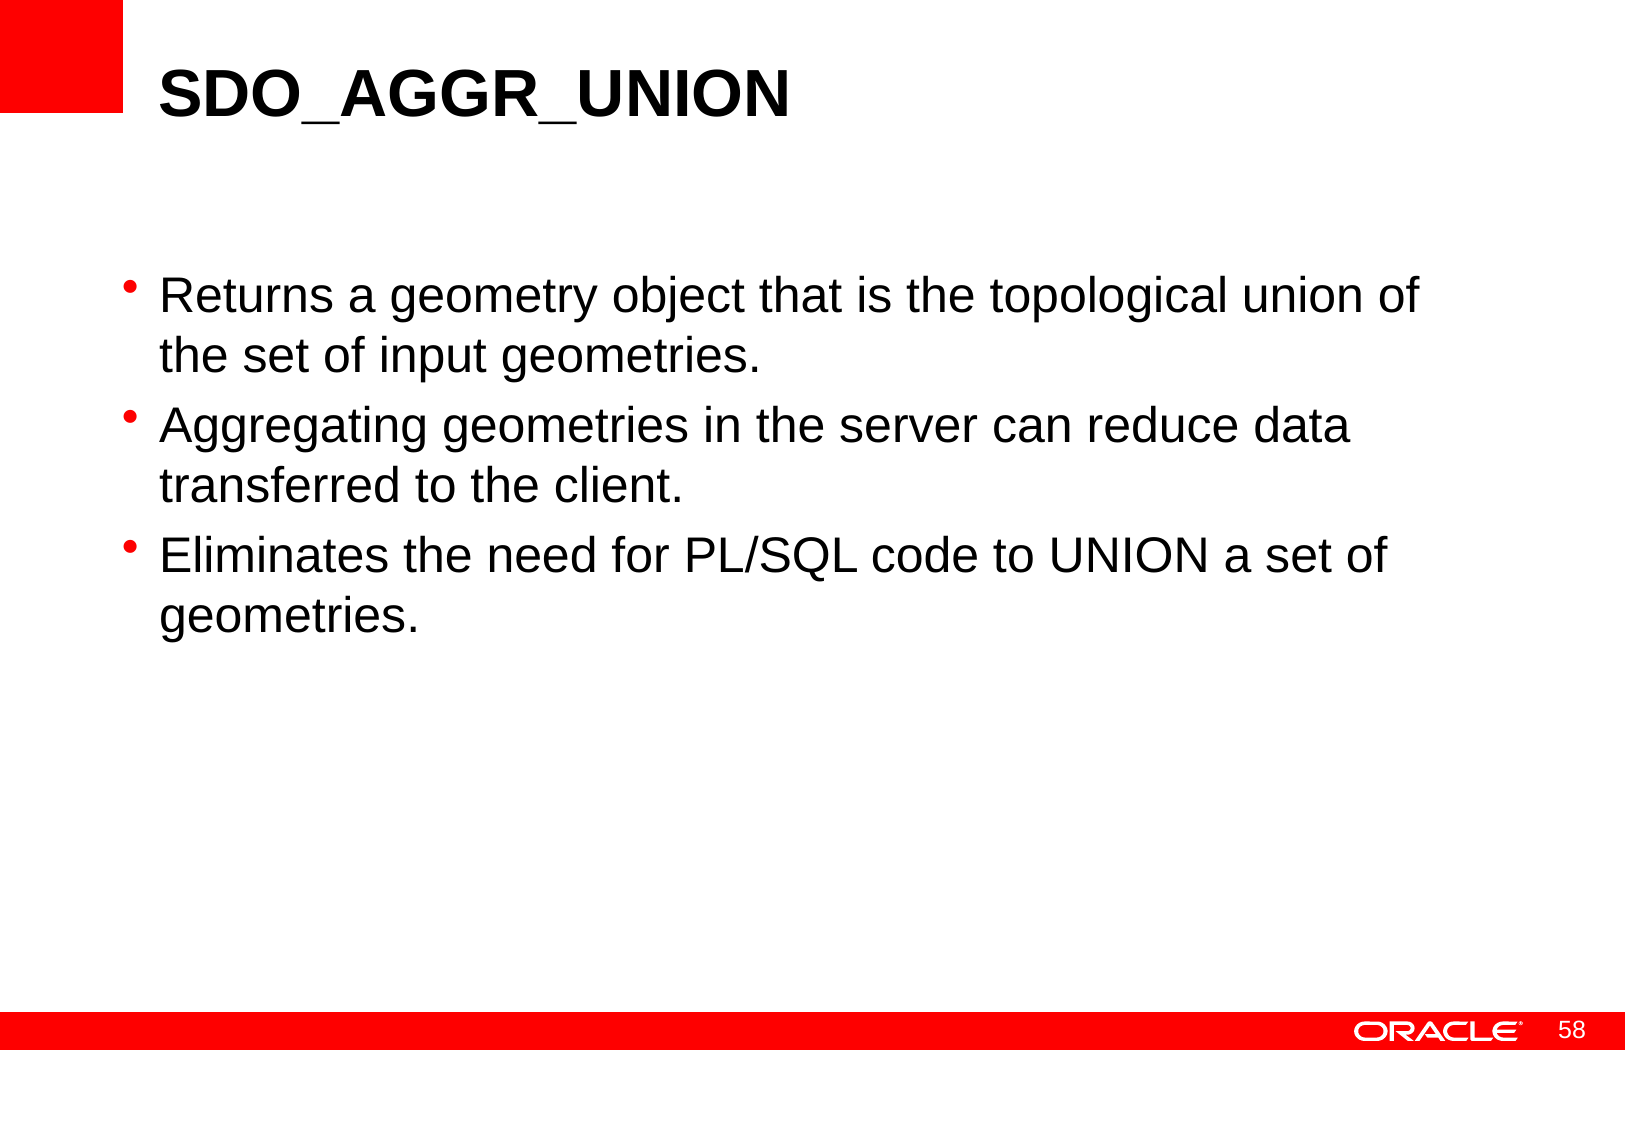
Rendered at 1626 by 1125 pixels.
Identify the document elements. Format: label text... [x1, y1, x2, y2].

list Returns a geometry object that is the topological union of the set of input geometries. Aggregating geometries in the server can reduce data transferred to the client. Eliminates the need for PL/SQL code to UNION a set of geometries. [121, 262, 1462, 976]
title SDO_AGGR_UNION [157, 49, 1506, 205]
picture [0, 1012, 1625, 1050]
picture [0, 0, 123, 113]
